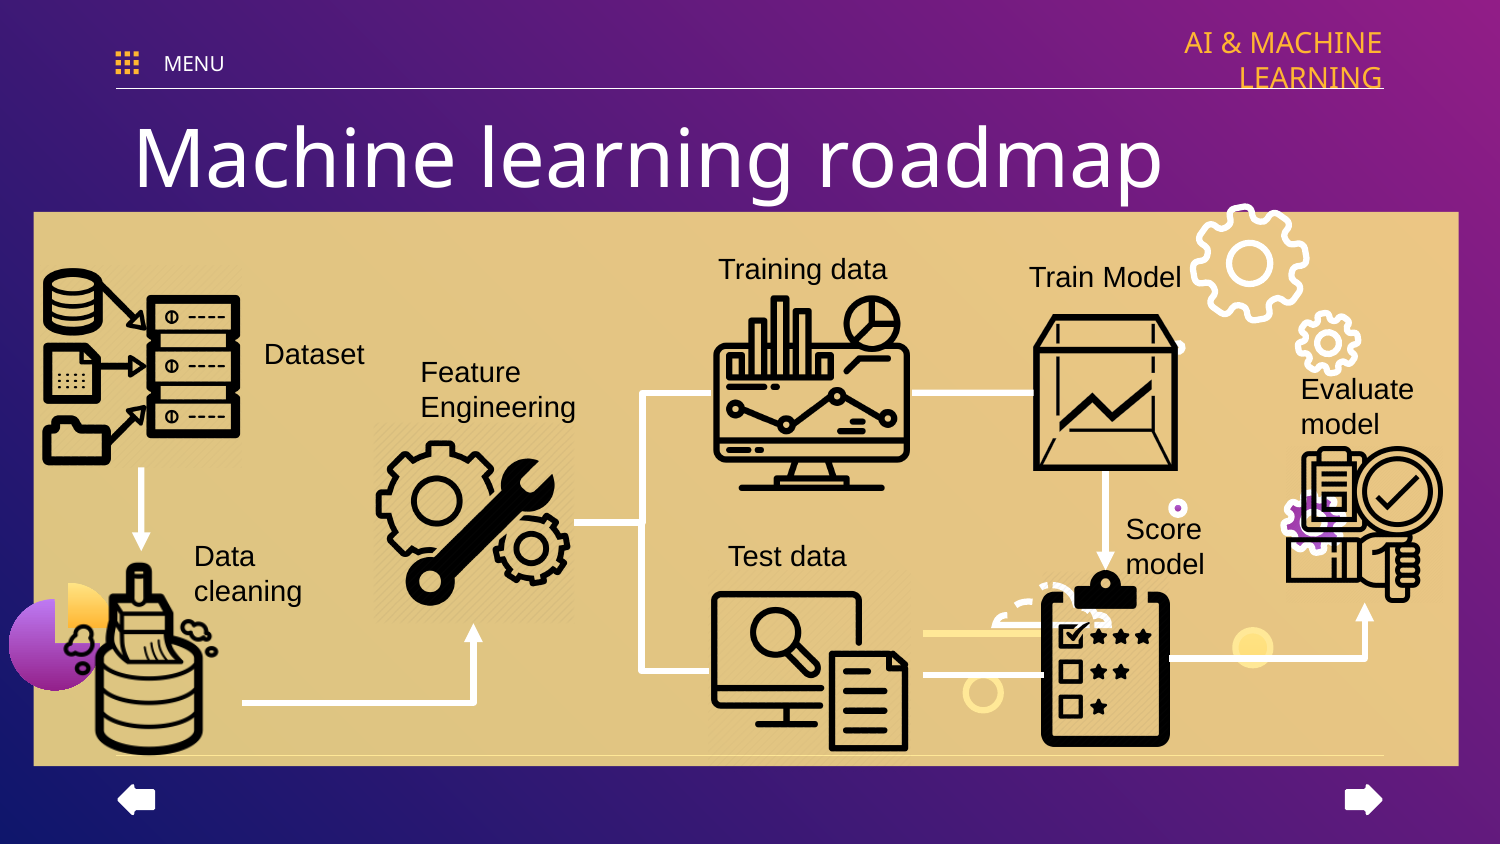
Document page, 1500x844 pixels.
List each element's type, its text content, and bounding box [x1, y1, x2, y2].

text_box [115, 50, 139, 75]
text_box [1344, 784, 1383, 816]
text_box AI & MACHINE LEARNING [1158, 34, 1383, 85]
text_box [109, 45, 145, 81]
text_box MENU [151, 45, 237, 81]
title Machine learning roadmap [117, 90, 1383, 183]
text_box [117, 784, 156, 816]
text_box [5, 184, 1459, 772]
